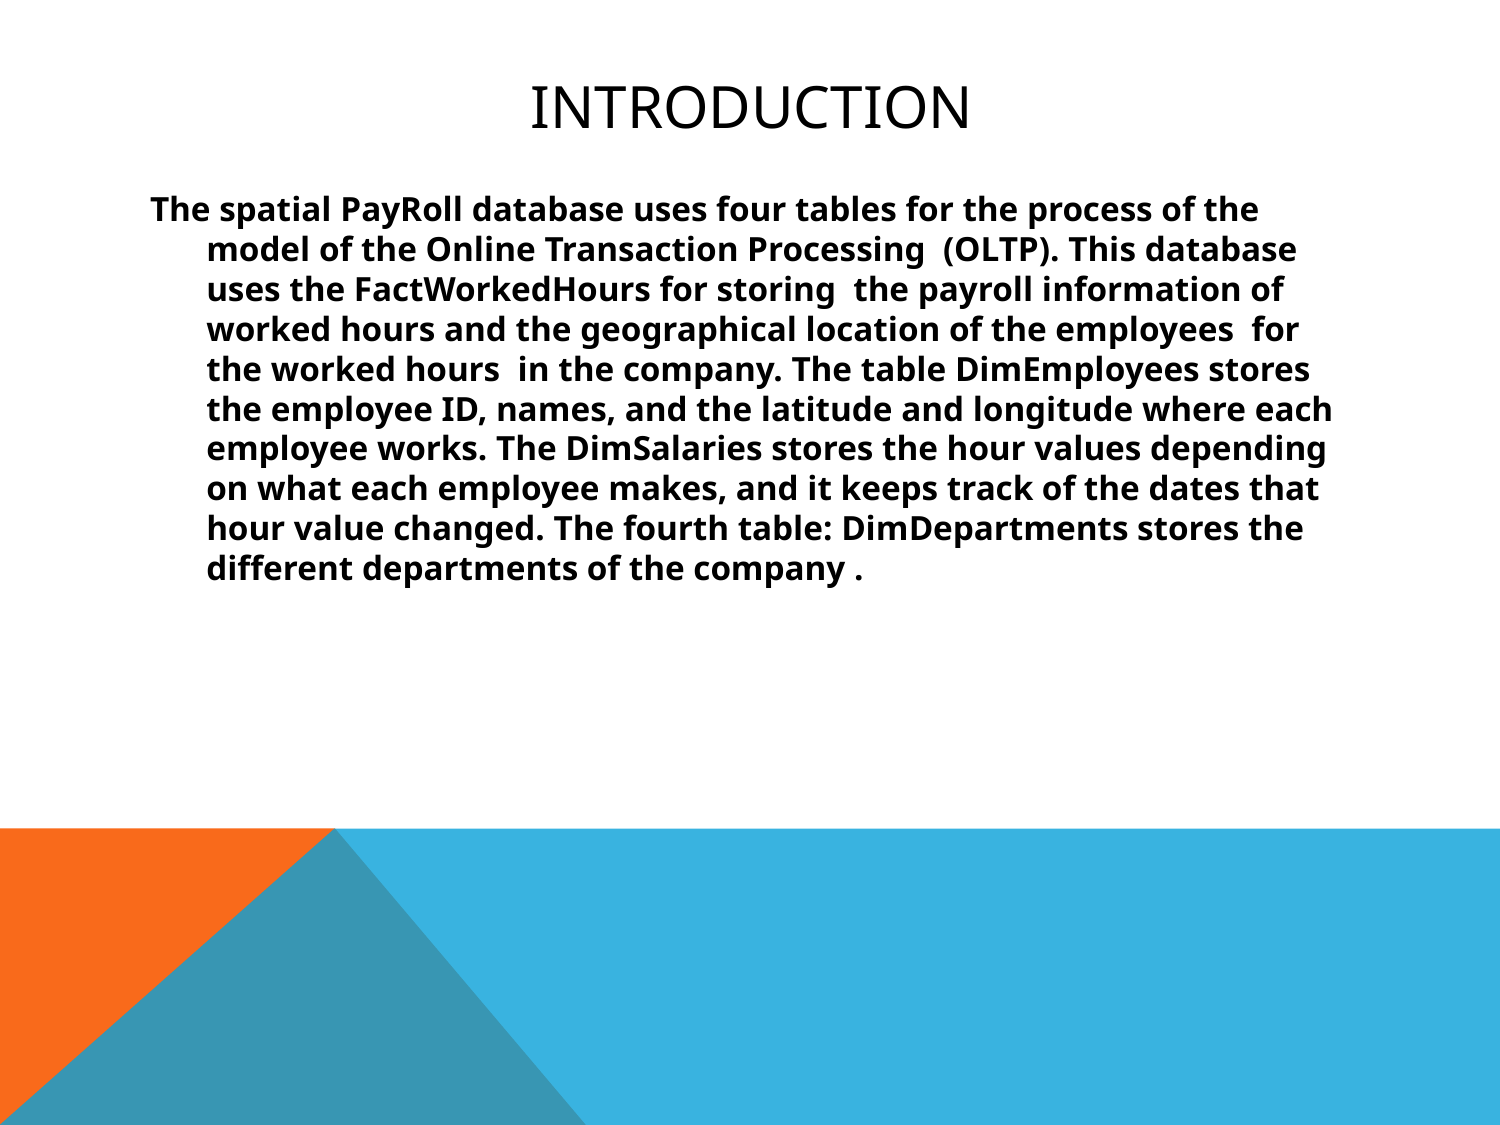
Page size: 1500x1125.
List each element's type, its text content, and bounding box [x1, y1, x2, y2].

list The spatial PayRoll database uses four tables for the process of the model of the Online Transaction Processing (OLTP). This database uses the FactWorkedHours for storing the payroll information of worked hours and the geographical location of the employees for the worked hours in the company. The table DimEmployees stores the employee ID, names, and the latitude and longitude where each employee works. The DimSalaries stores the hour values depending on what each employee makes, and it keeps track of the dates that hour value changed. The fourth table: DimDepartments stores the different departments of the company . [135, 180, 1369, 768]
title introduction [135, 60, 1369, 150]
